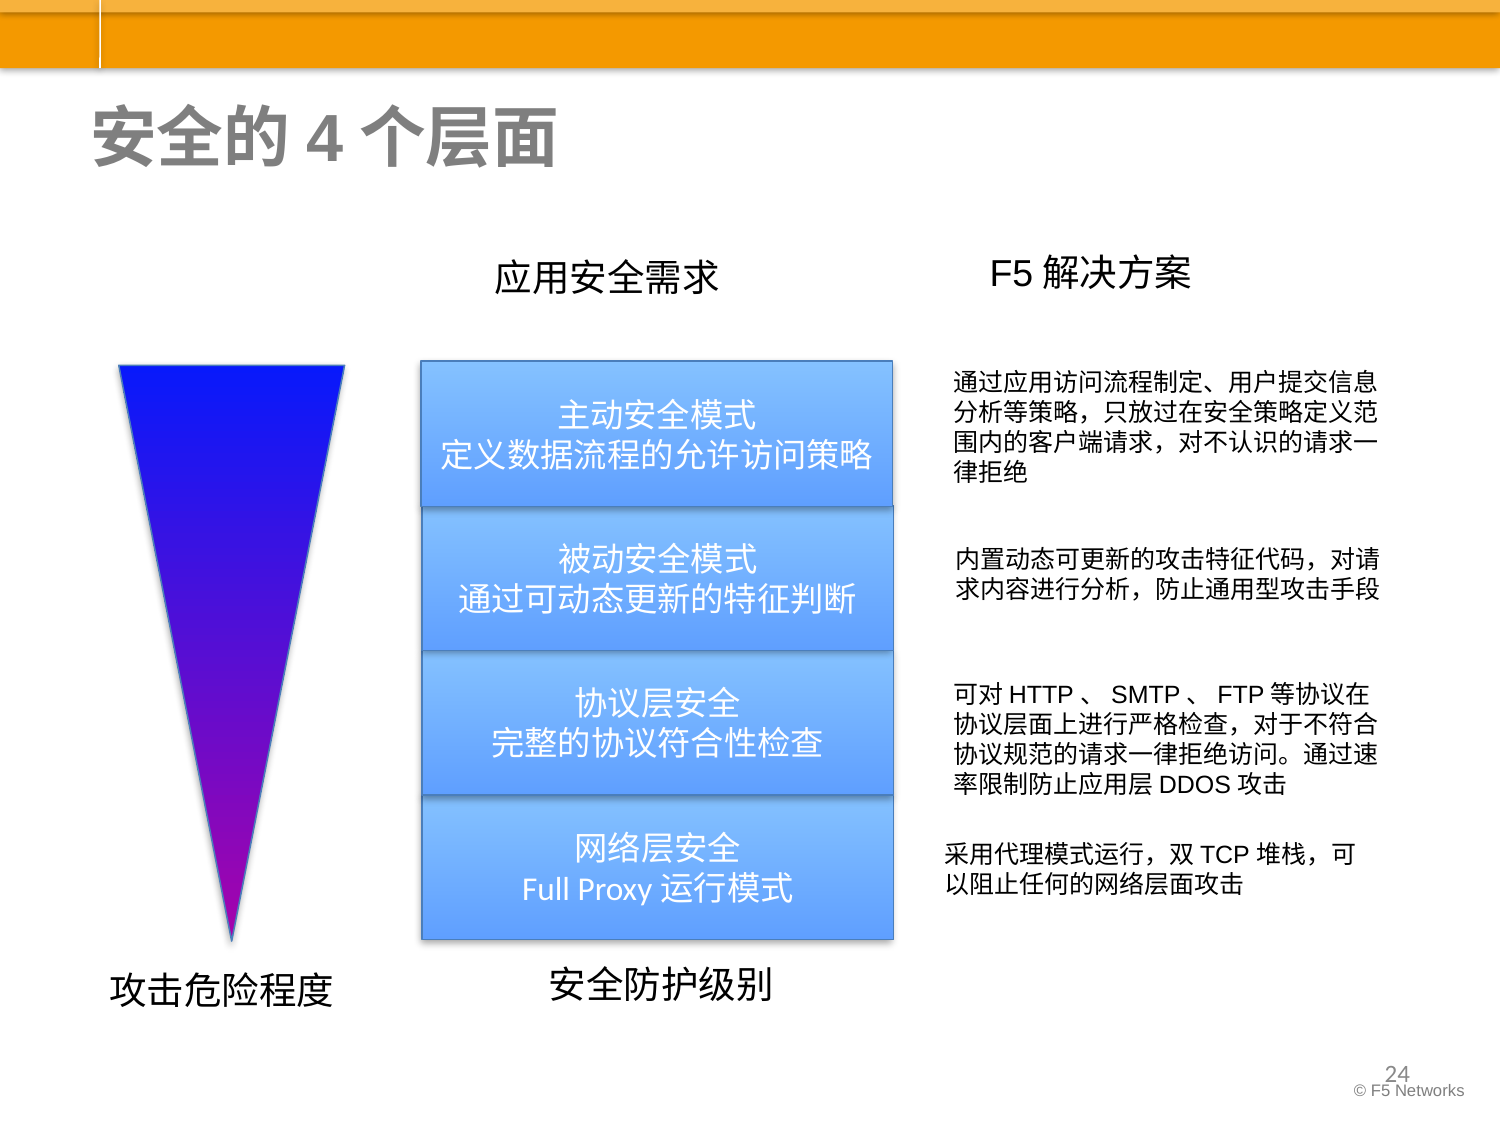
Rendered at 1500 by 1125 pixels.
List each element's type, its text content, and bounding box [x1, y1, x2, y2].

text_box 内置动态可更新的攻击特征代码，对请求内容进行分析，防止通用型攻击手段 [940, 536, 1404, 611]
text_box 攻击危险程度 [94, 959, 350, 1020]
slide_number 24 [1074, 1042, 1425, 1103]
text_box F5解决方案 [974, 241, 1208, 301]
text_box [118, 364, 346, 942]
text_box 可对HTTP、SMTP、FTP等协议在协议层面上进行严格检查，对于不符合协议规范的请求一律拒绝访问。通过速率限制防止应用层DDOS攻击 [938, 670, 1402, 806]
text_box 安全防护级别 [533, 953, 789, 1013]
text_box 应用安全需求 [480, 247, 735, 307]
text_box 网络层安全 Full Proxy运行模式 [421, 803, 894, 940]
title 安全的4个层面 [74, 87, 1426, 221]
text_box 主动安全模式 定义数据流程的允许访问策略 [420, 360, 893, 507]
text_box 采用代理模式运行，双TCP堆栈，可以阻止任何的网络层面攻击 [929, 831, 1393, 906]
text_box 被动安全模式 通过可动态更新的特征判断 [421, 514, 894, 651]
text_box 协议层安全 完整的协议符合性检查 [421, 656, 894, 796]
text_box 通过应用访问流程制定、用户提交信息分析等策略，只放过在安全策略定义范围内的客户端请求，对不认识的请求一律拒绝 [939, 358, 1402, 494]
